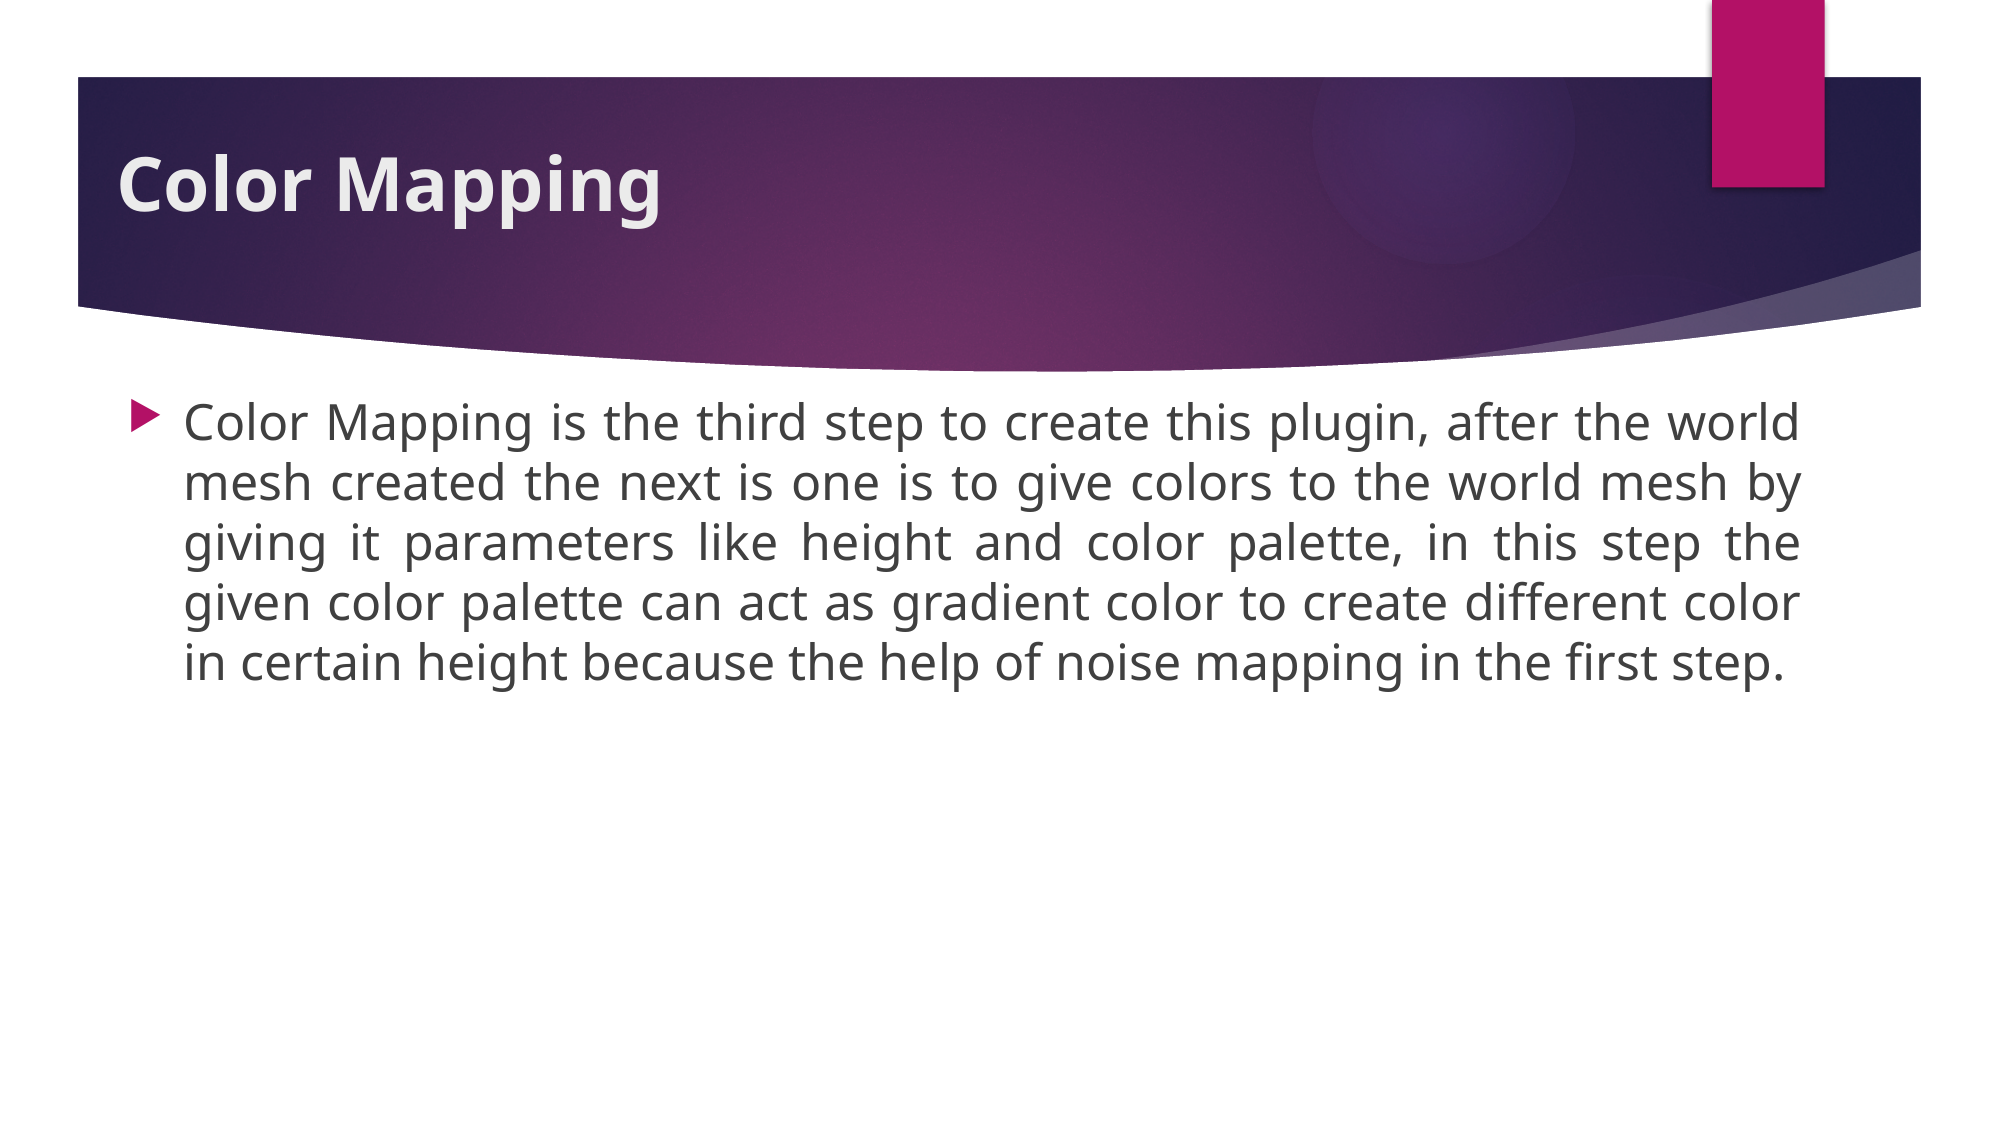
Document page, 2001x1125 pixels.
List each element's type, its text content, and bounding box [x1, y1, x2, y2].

list Color Mapping is the third step to create this plugin, after the world mesh created the next is one is to give colors to the world mesh by giving it parameters like height and color palette, in this step the given color palette can act as gradient color to create different color in certain height because the help of noise mapping in the first step. [112, 383, 1818, 882]
title Color Mapping [101, 86, 957, 276]
